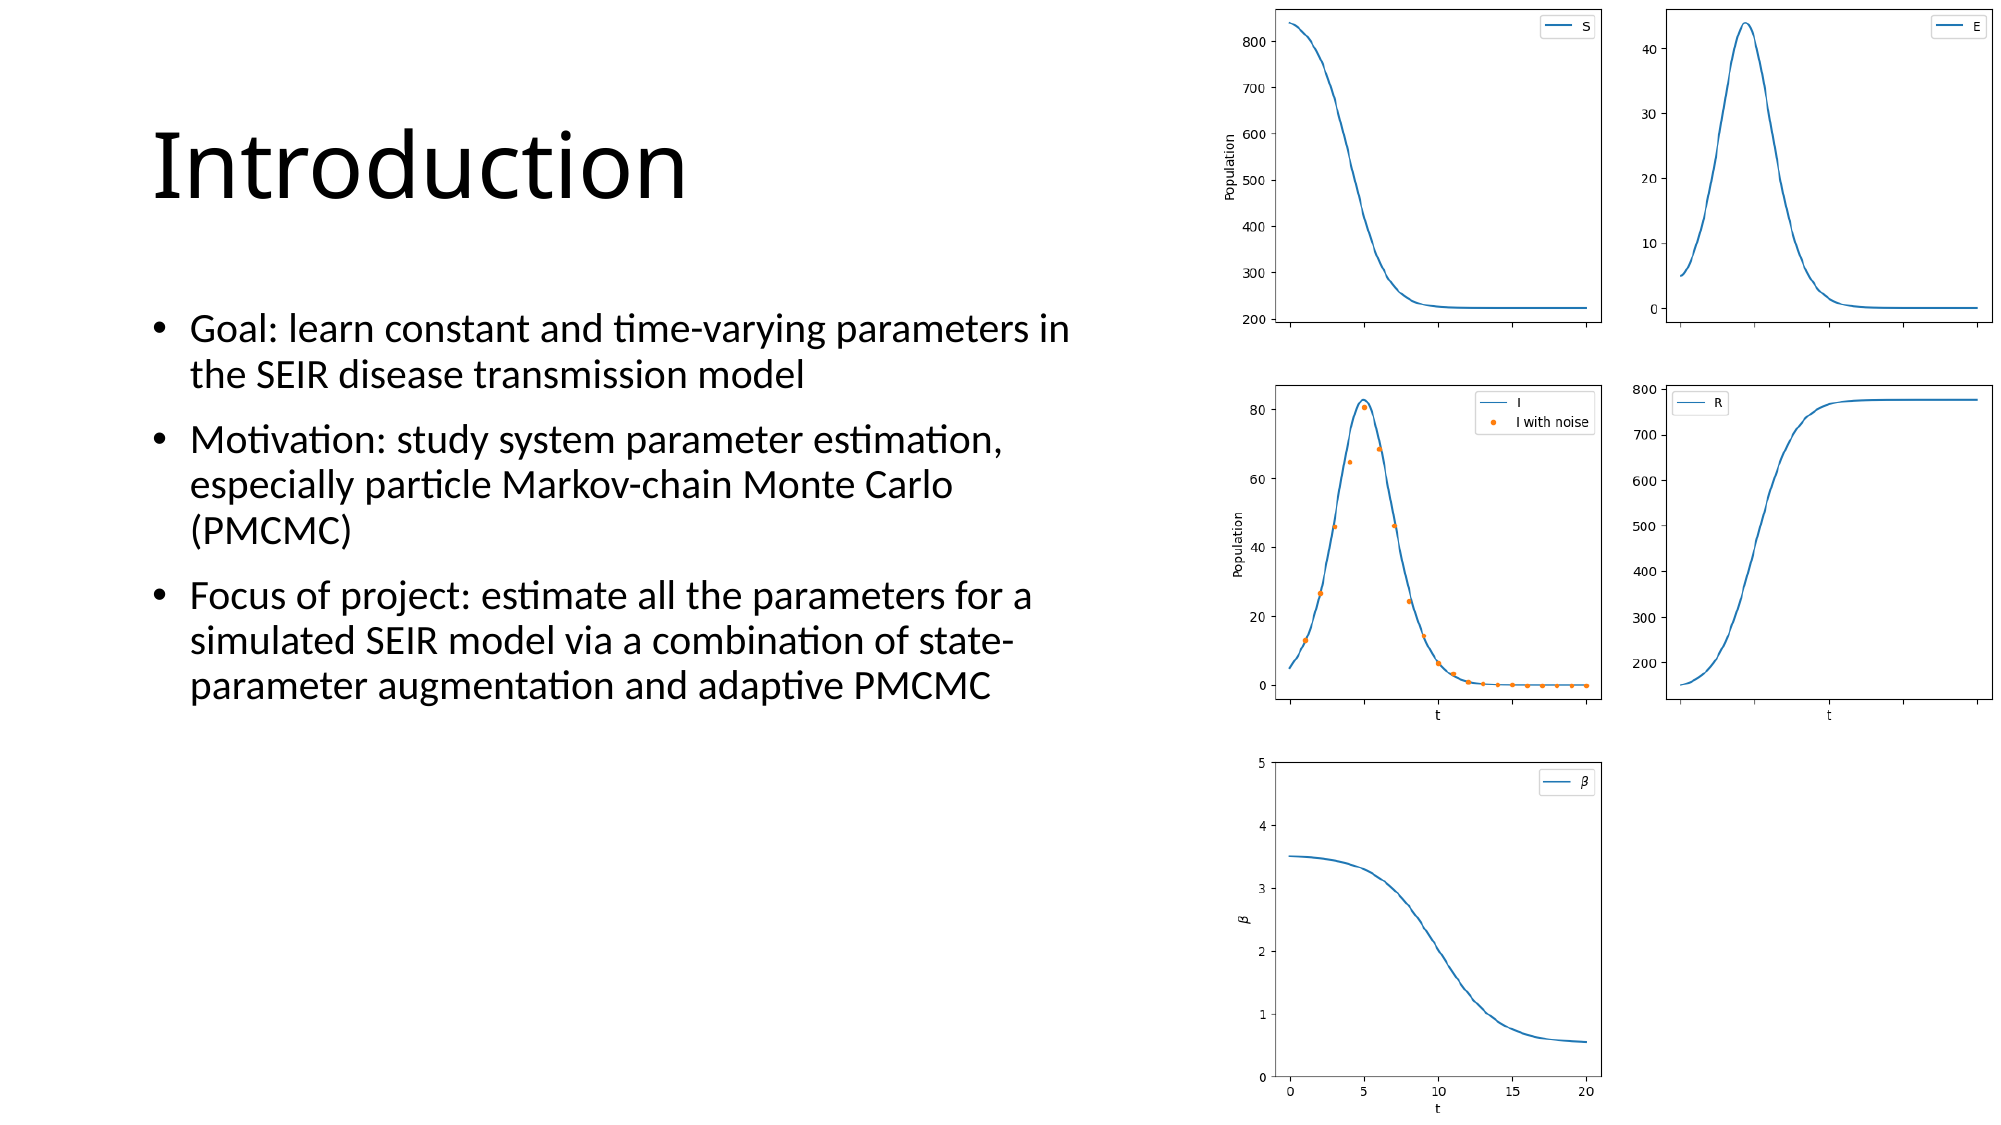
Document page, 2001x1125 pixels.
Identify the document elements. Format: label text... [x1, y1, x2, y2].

picture [1214, 0, 2000, 1125]
list Goal: learn constant and time-varying parameters in the SEIR disease transmission model Motivation: study system parameter estimation, especially particle Markov-chain Monte Carlo (PMCMC) Focus of project: estimate all the parameters for a simulated SEIR model via a combination of state-parameter augmentation and adaptive PMCMC [137, 299, 1117, 1014]
title Introduction [137, 59, 1214, 278]
